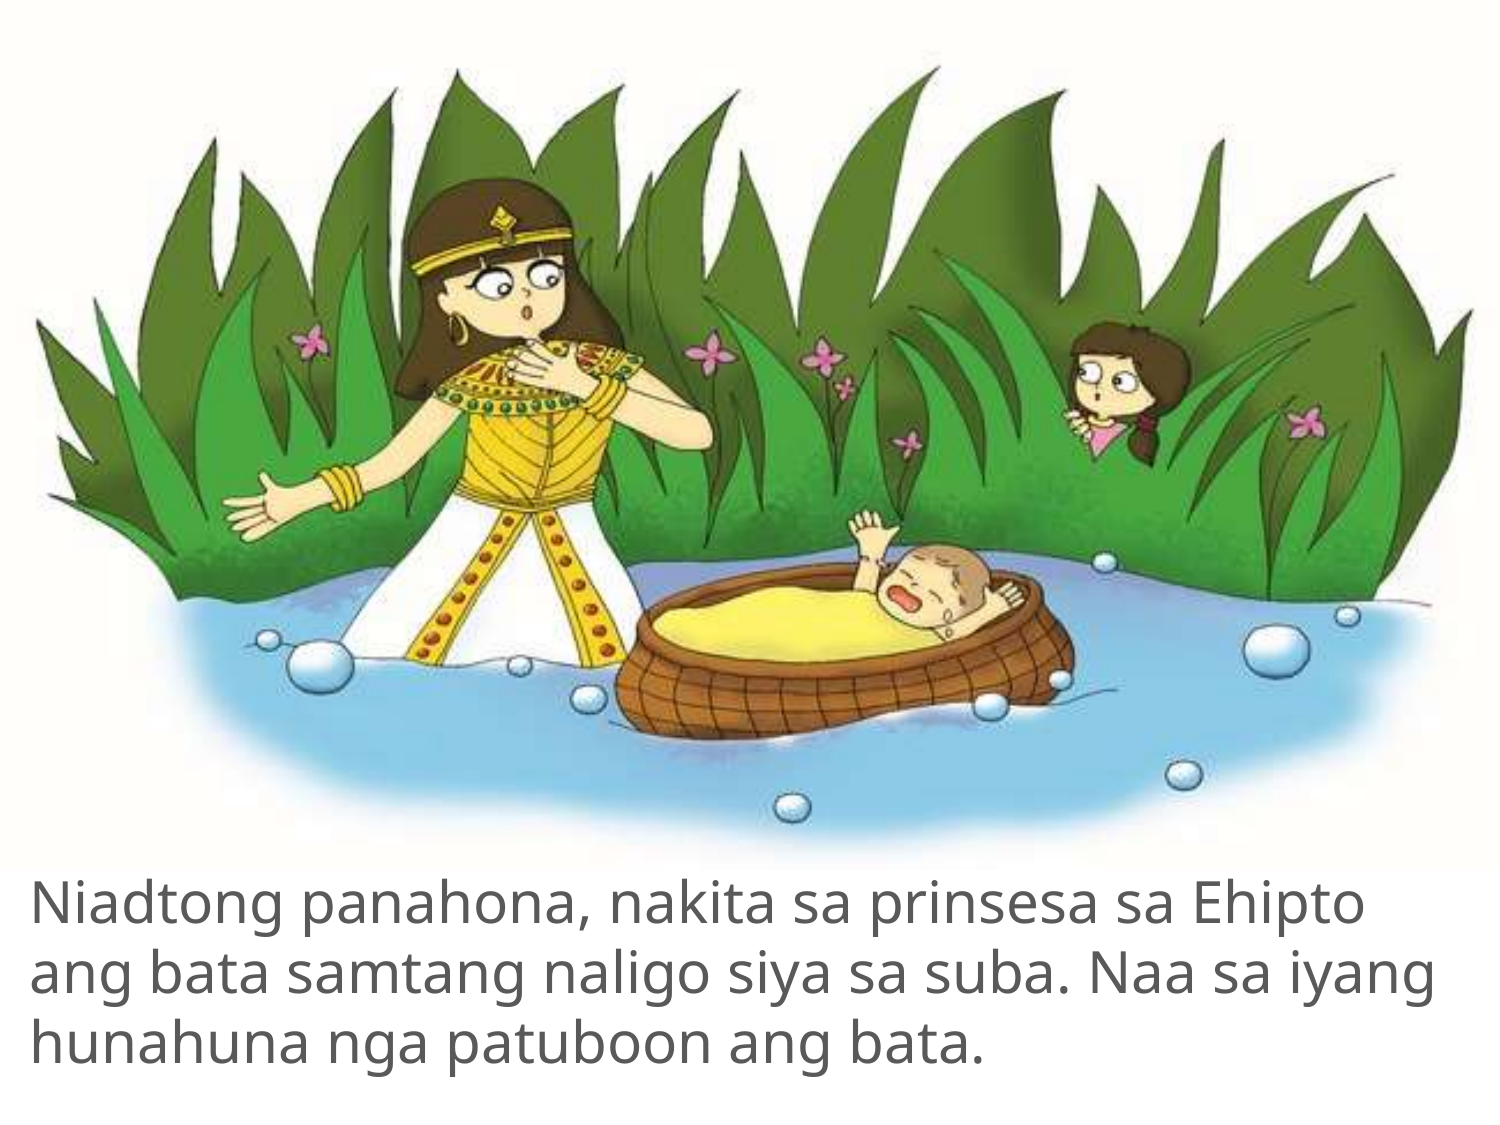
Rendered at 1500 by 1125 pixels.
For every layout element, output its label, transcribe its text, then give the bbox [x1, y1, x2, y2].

text_box Niadtong panahona, nakita sa prinsesa sa Ehipto ang bata samtang naligo siya sa suba. Naa sa iyang hunahuna nga patuboon ang bata. [14, 875, 1500, 1083]
picture [0, 0, 1500, 870]
